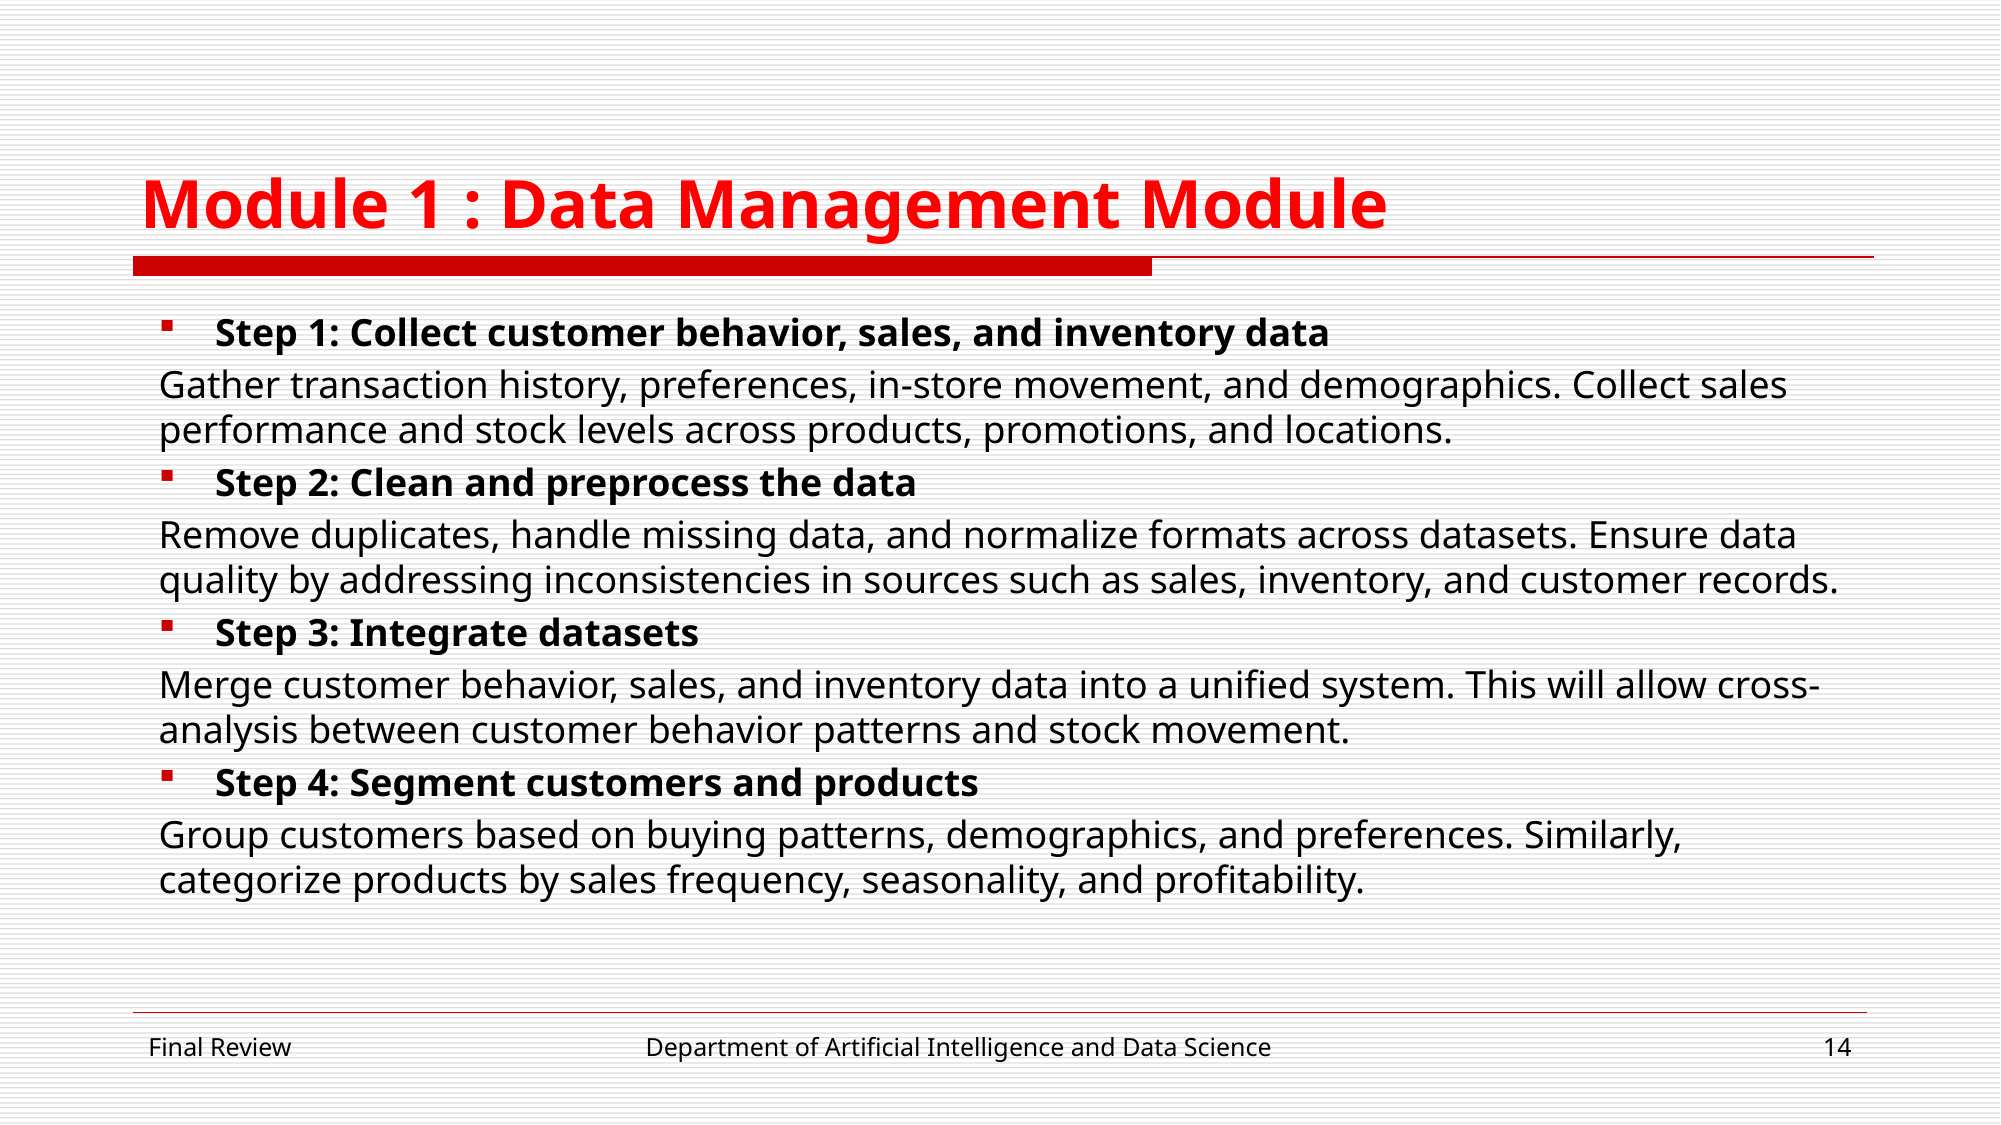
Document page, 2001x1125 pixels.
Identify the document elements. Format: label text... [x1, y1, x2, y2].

slide_number Final Review [133, 1024, 567, 1103]
slide_number 14 [1433, 1024, 1867, 1103]
list Step 1: Collect customer behavior, sales, and inventory data Gather transaction history, preferences, in-store movement, and demographics. Collect sales performance and stock levels across products, promotions, and locations. Step 2: Clean and preprocess the data Remove duplicates, handle missing data, and normalize formats across datasets. Ensure data quality by addressing inconsistencies in sources such as sales, inventory, and customer records. Step 3: Integrate datasets Merge customer behavior, sales, and inventory data into a unified system. This will allow cross-analysis between customer behavior patterns and stock movement. Step 4: Segment customers and products Group customers based on buying patterns, demographics, and preferences. Similarly, categorize products by sales frequency, seasonality, and profitability. [125, 301, 1875, 1001]
footer Department of Artificial Intelligence and Data Science [601, 1024, 1317, 1103]
picture [0, 0, 2001, 1125]
title Module 1 : Data Management Module [125, 50, 1876, 250]
